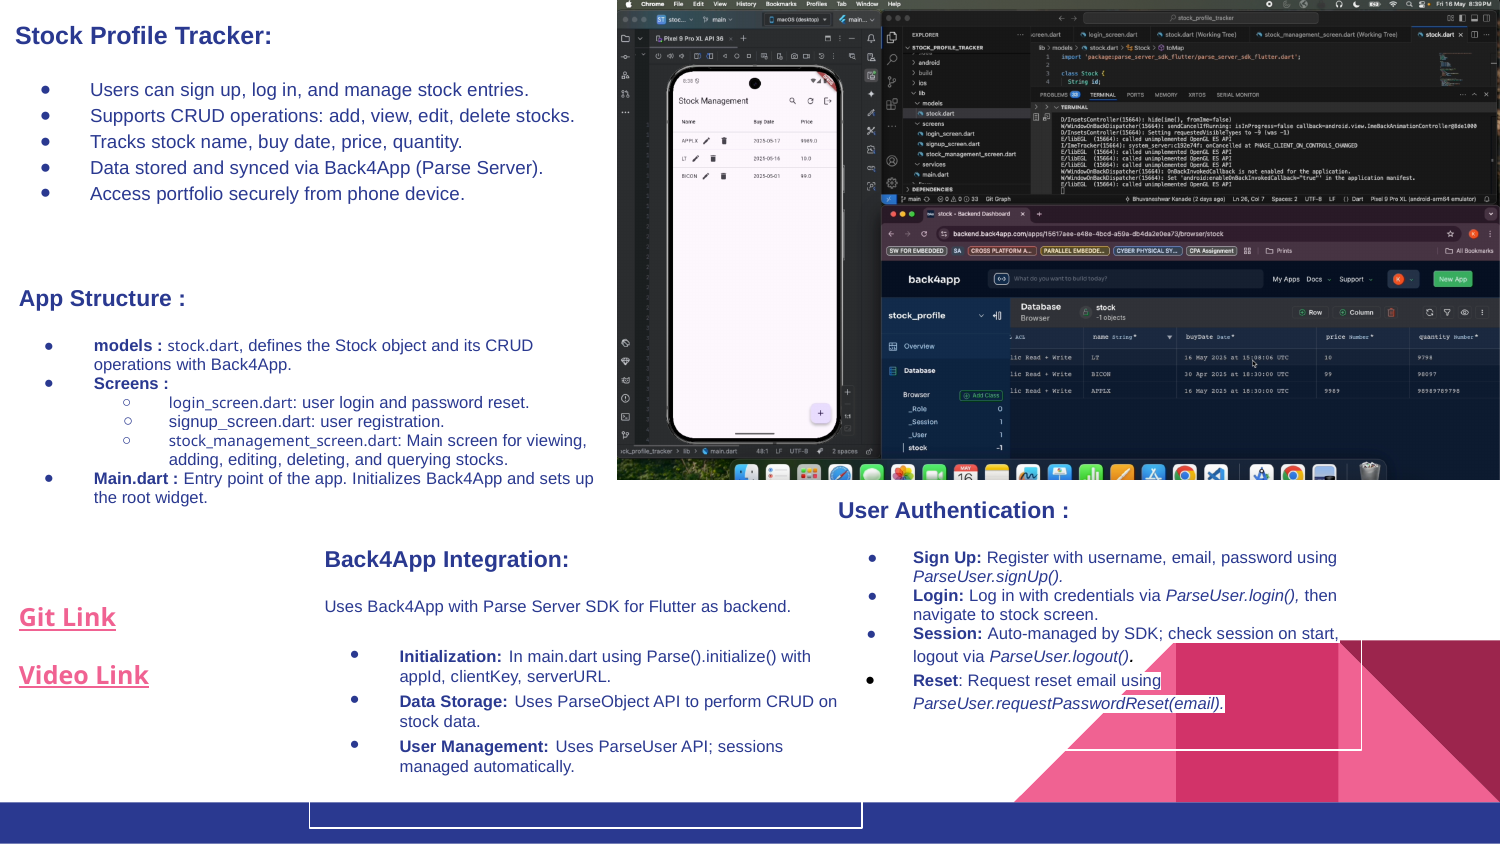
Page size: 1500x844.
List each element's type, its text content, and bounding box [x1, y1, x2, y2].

list Back4App Integration: Uses Back4App with Parse Server SDK for Flutter as backend. Initialization: In main.dart using Parse().initialize() with appId, clientKey, serverURL. Data Storage: Uses ParseObject API to perform CRUD on stock data. User Management: Uses ParseUser API; sessions managed automatically. [309, 531, 862, 829]
picture [617, 0, 1500, 480]
list App Structure : models : stock.dart, defines the Stock object and its CRUD operations with Back4App. Screens : login_screen.dart: user login and password reset. signup_screen.dart: user registration. stock_management_screen.dart: Main screen for viewing, adding, editing, deleting, and querying stocks. Main.dart : Entry point of the app. Initializes Back4App and sets up the root widget. [4, 270, 618, 530]
list User Authentication : Sign Up: Register with username, email, password using ParseUser.signUp(). Login: Log in with credentials via ParseUser.login(), then navigate to stock screen. Session: Auto-managed by SDK; check session on start, logout via ParseUser.logout(). Reset: Request reset email using ParseUser.requestPasswordReset(email). [823, 489, 1362, 751]
list Stock Profile Tracker: Users can sign up, log in, and manage stock entries. Supports CRUD operations: add, view, edit, delete stocks. Tracks stock name, buy date, price, quantity. Data stored and synced via Back4App (Parse Server). Access portfolio securely from phone device. [0, 0, 614, 250]
text_box Git Link Video Link [4, 586, 264, 646]
